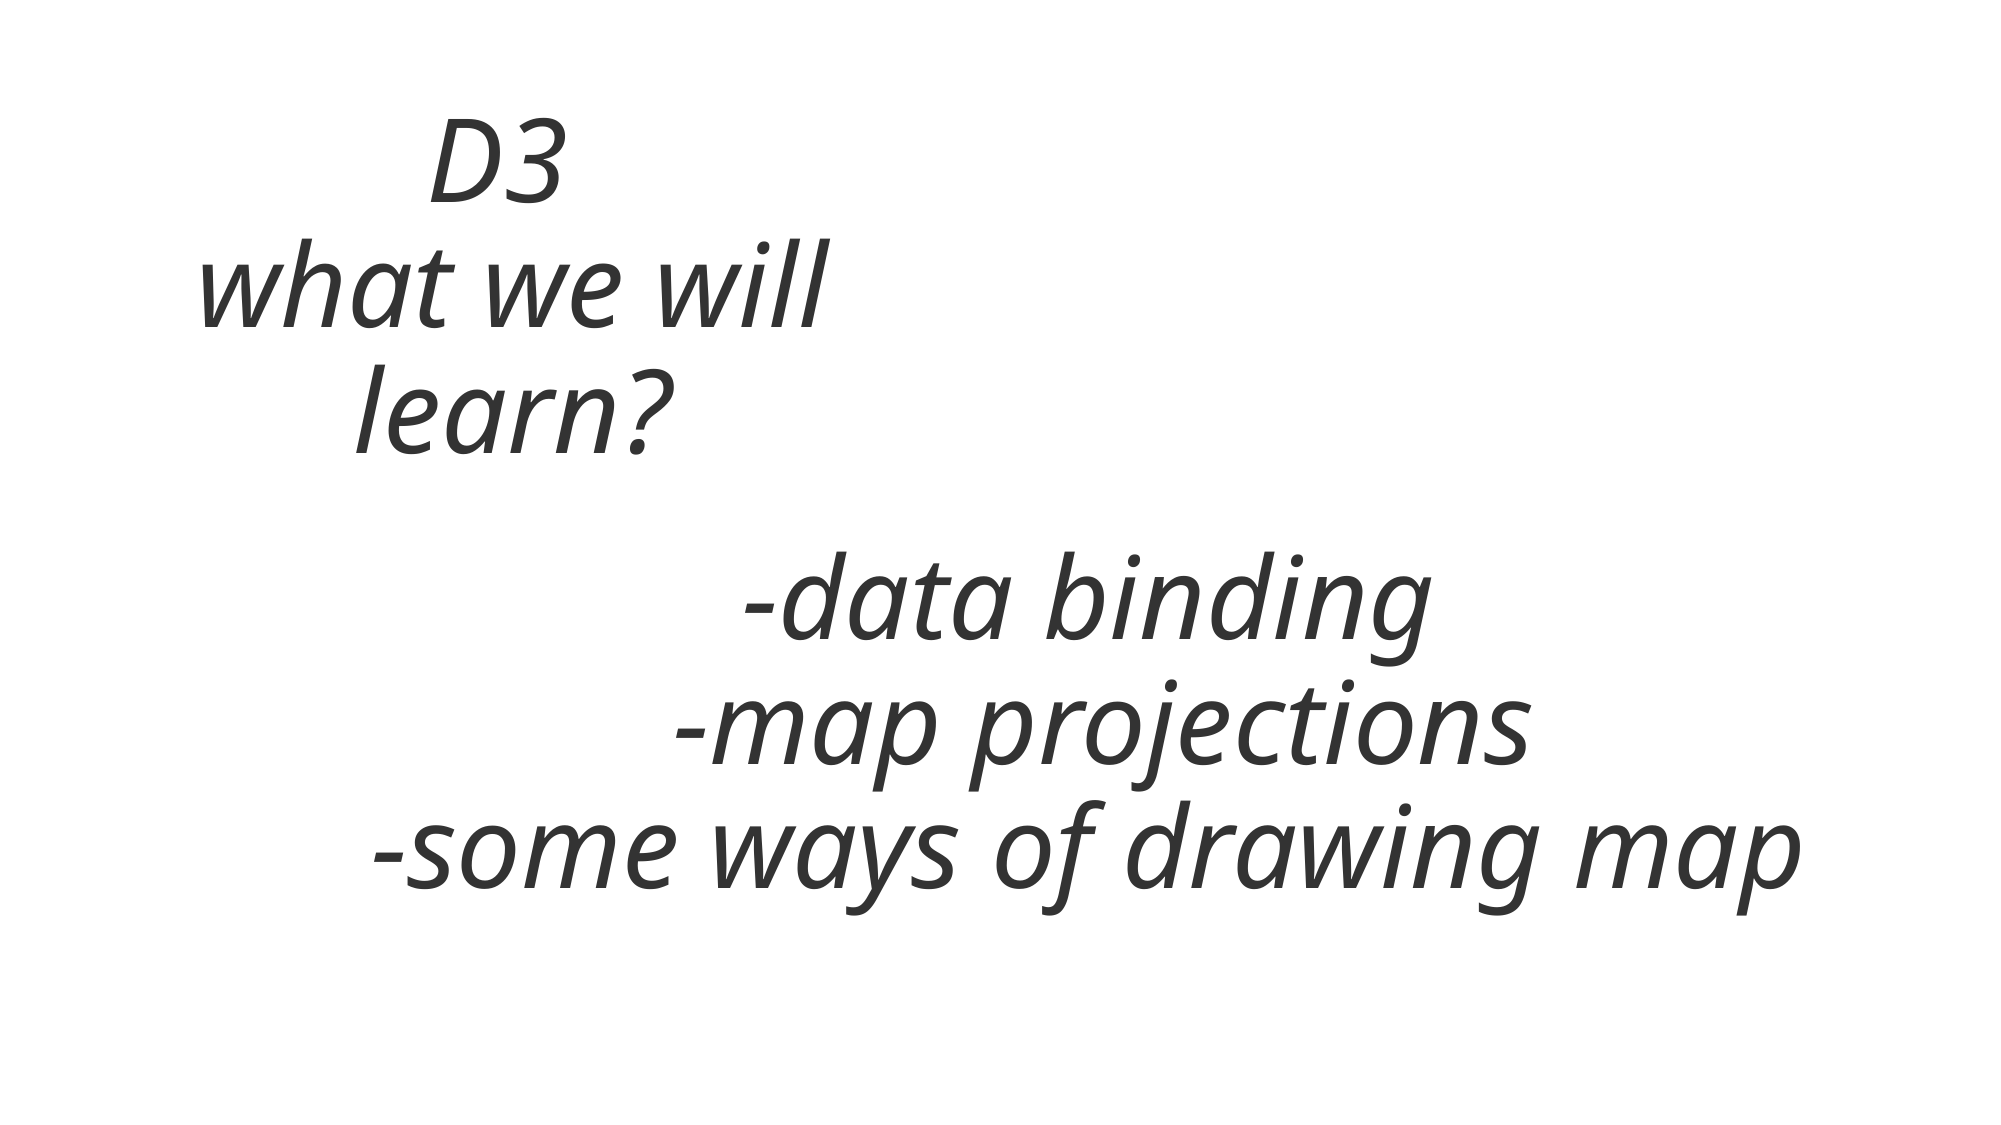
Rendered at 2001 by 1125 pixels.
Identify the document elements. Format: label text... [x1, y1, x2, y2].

title D3 what we will learn? [24, 94, 1000, 486]
text_box -data binding -map projections -some ways of drawing map [316, 528, 1892, 921]
